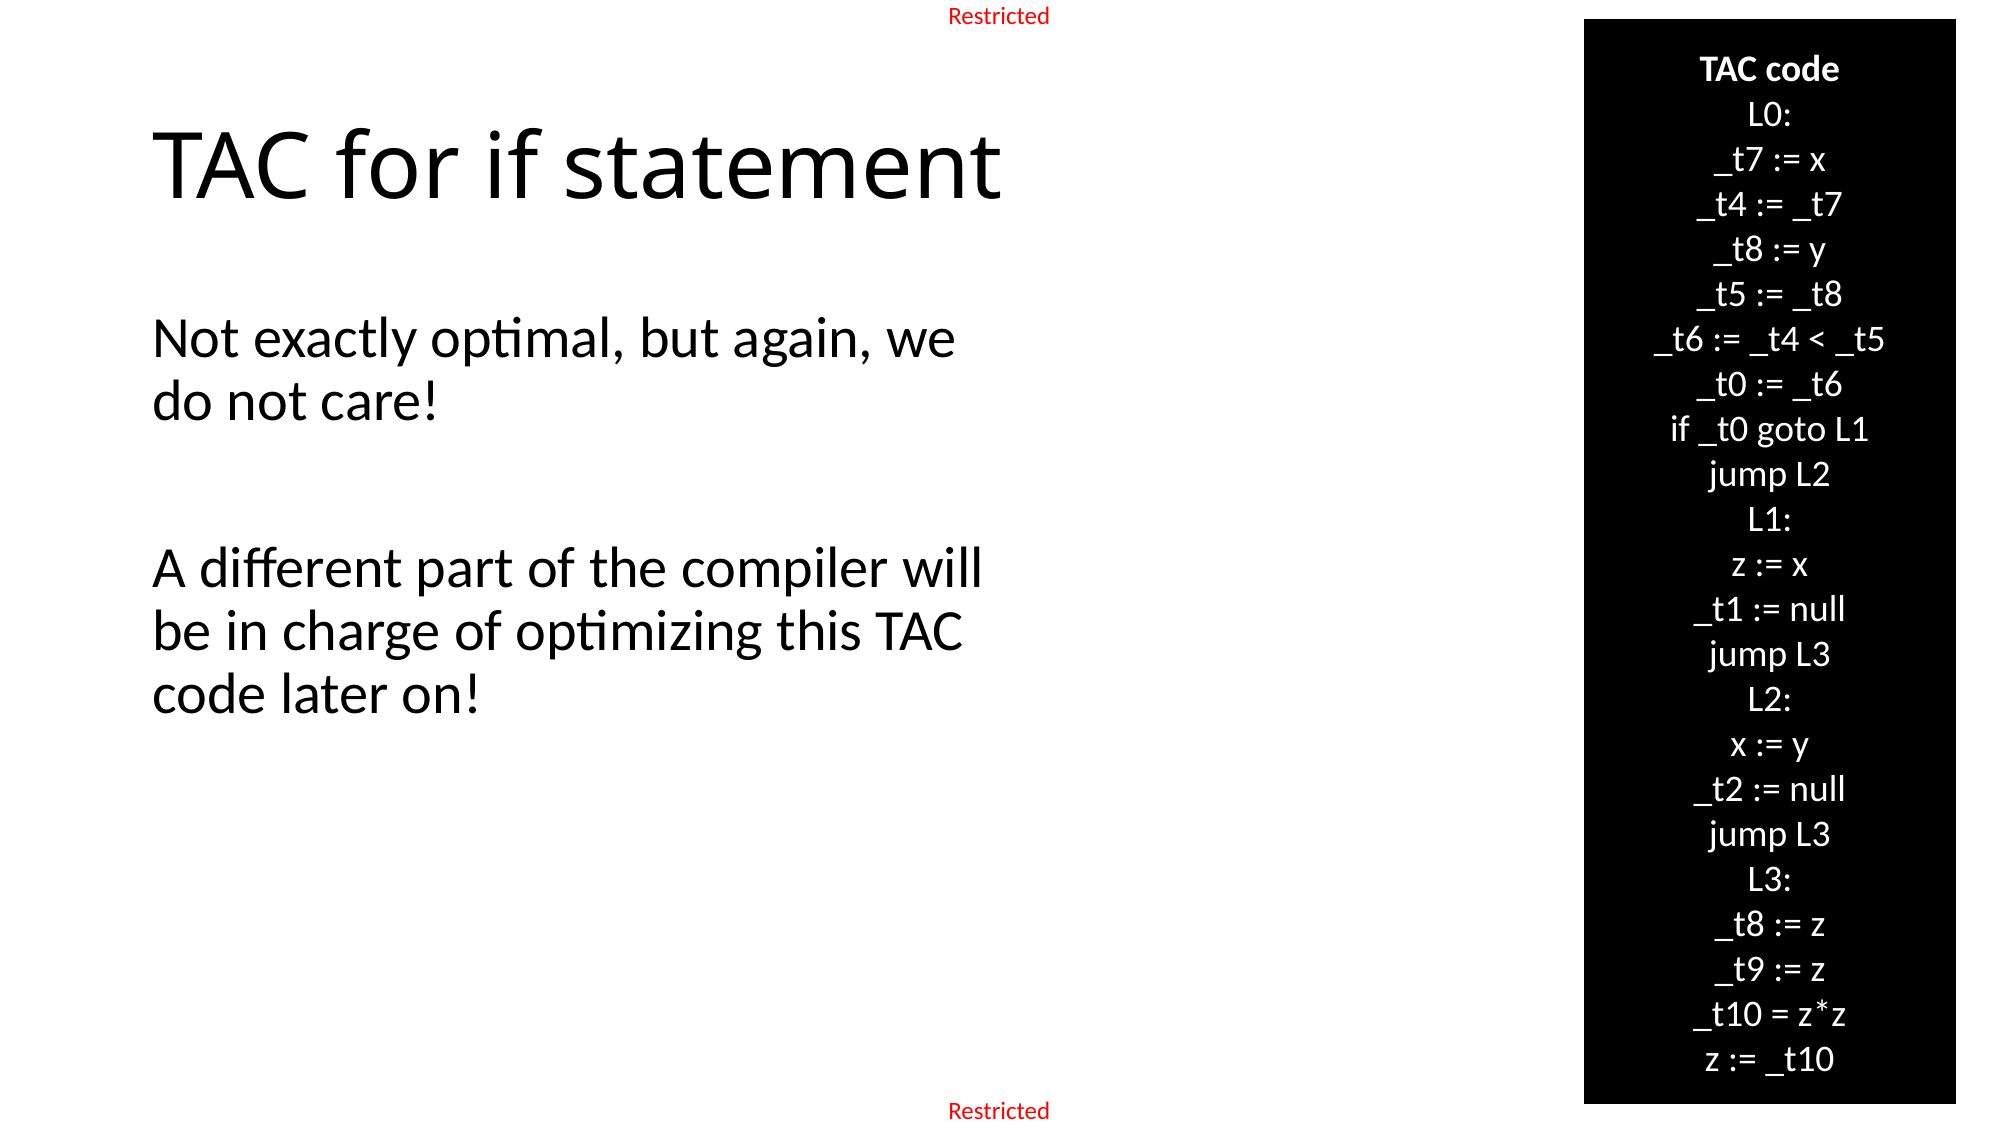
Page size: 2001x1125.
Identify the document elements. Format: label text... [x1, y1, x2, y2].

text_box TAC code L0: _t7 := x _t4 := _t7 _t8 := y _t5 := _t8 _t6 := _t4 < _t5 _t0 := _t6 if _t0 goto L1 jump L2 L1: z := x _t1 := null jump L3 L2: x := y _t2 := null jump L3 L3: _t8 := z _t9 := z _t10 = z*z z := _t10 [1584, 19, 1956, 1104]
title TAC for if statement [137, 59, 1584, 278]
list Not exactly optimal, but again, we do not care! A different part of the compiler will be in charge of optimizing this TAC code later on! [137, 299, 1000, 1014]
